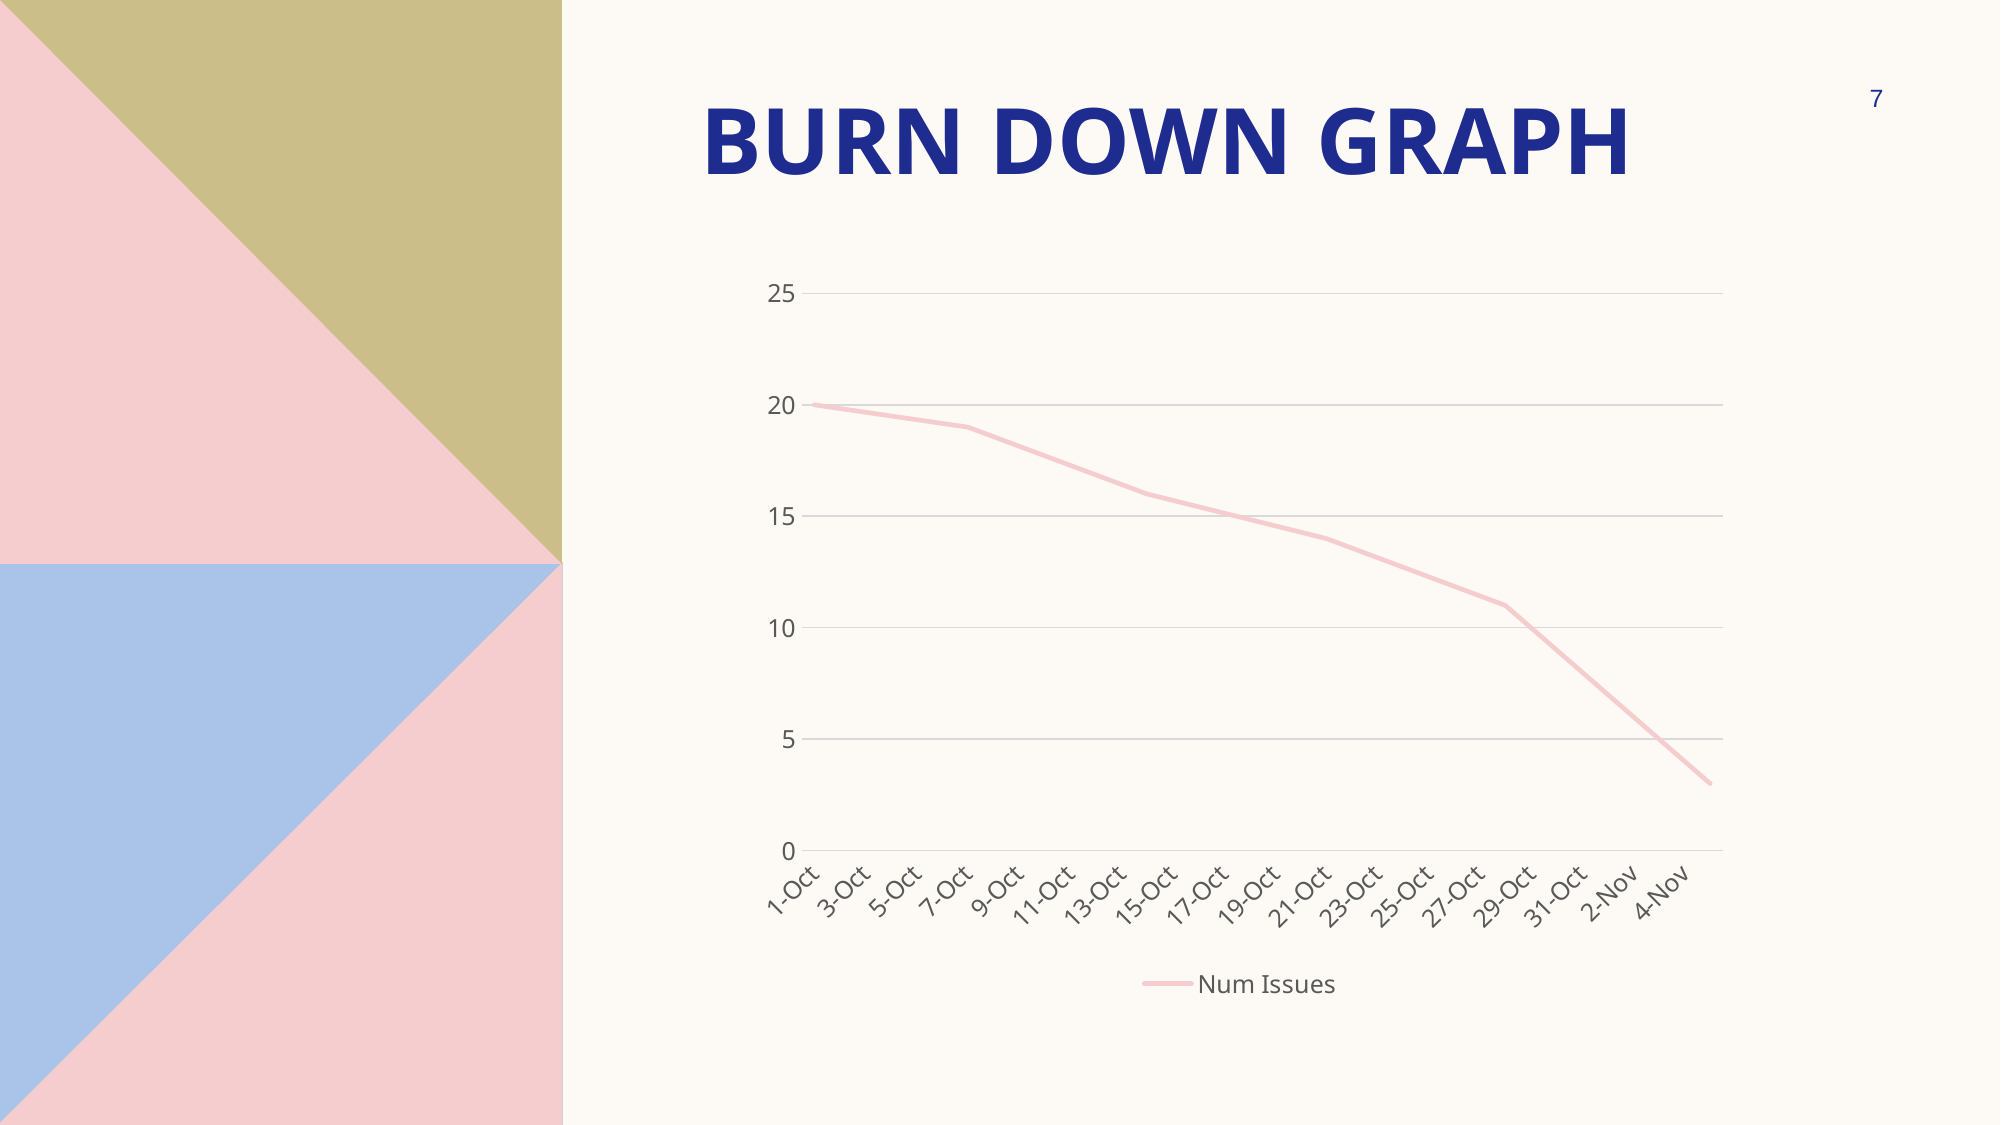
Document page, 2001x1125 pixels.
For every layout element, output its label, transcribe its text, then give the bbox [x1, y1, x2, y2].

title Burn Down Graph [685, 75, 1796, 201]
slide_number 7 [1795, 75, 1958, 120]
chart [737, 261, 1744, 1007]
